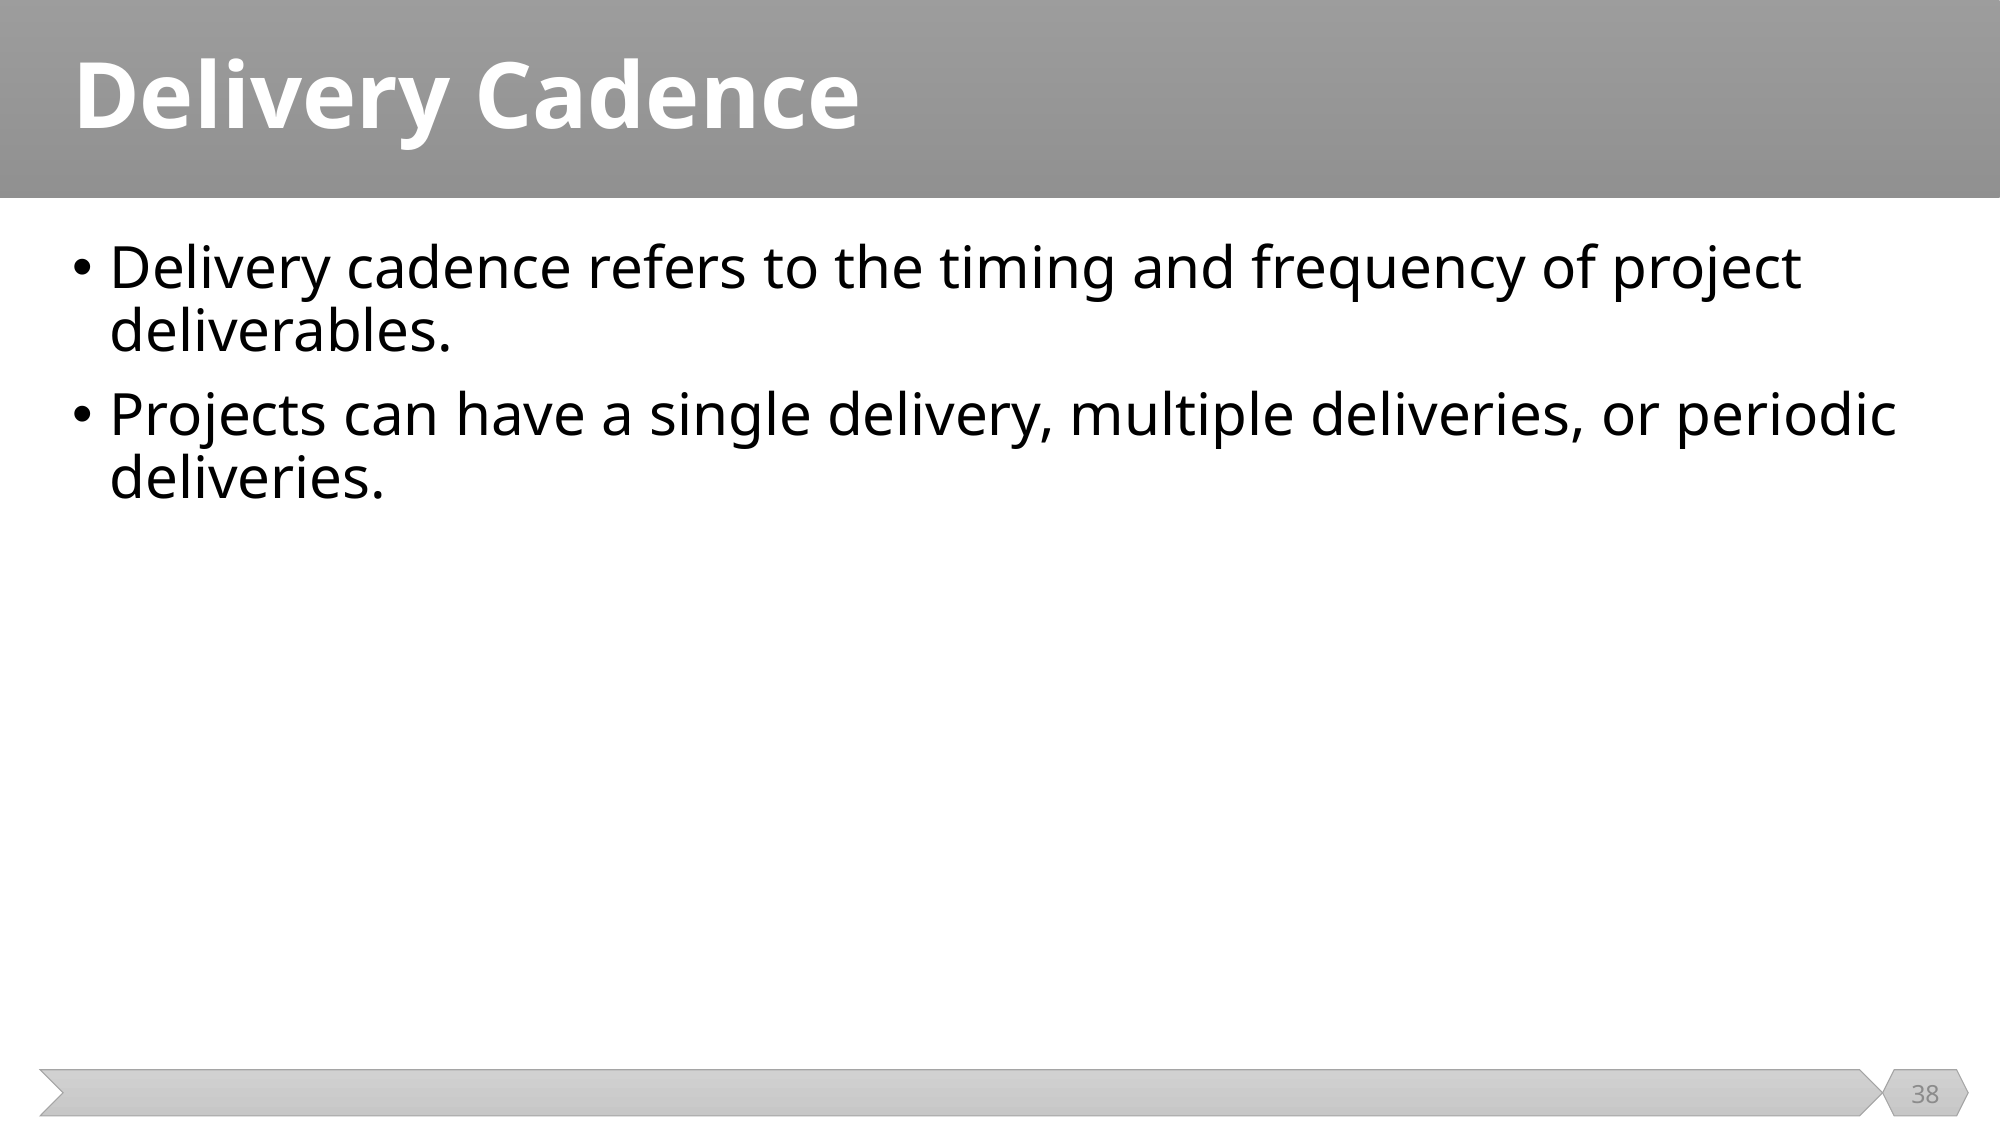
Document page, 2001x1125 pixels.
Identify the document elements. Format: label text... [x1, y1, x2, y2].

list Delivery cadence refers to the timing and frequency of project deliverables. Projects can have a single delivery, multiple deliveries, or periodic deliveries. [56, 230, 1969, 1010]
slide_number 38 [1882, 1065, 1969, 1125]
title Delivery Cadence [56, 0, 1969, 199]
